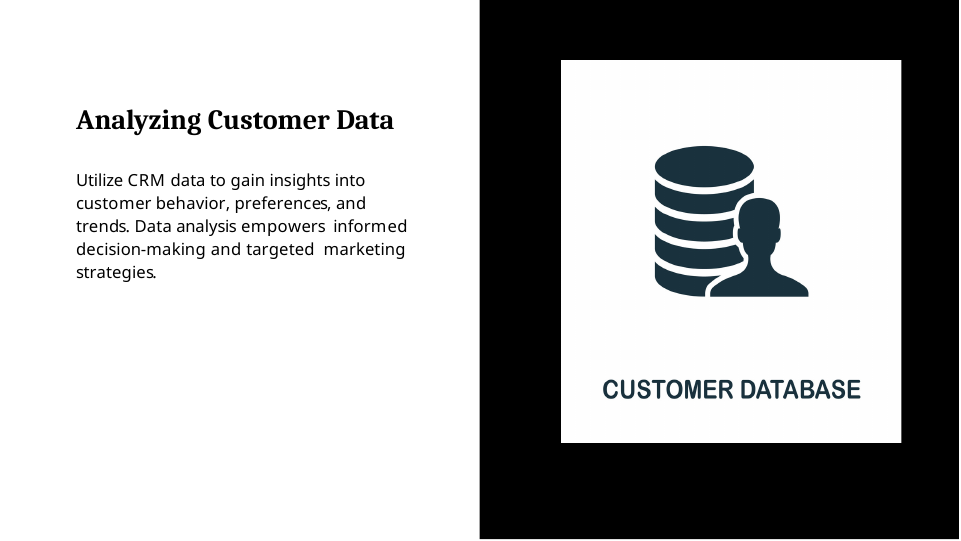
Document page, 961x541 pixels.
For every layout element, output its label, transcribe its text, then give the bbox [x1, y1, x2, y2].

picture [560, 59, 902, 444]
title Analyzing Customer Data [74, 99, 407, 165]
text_box Utilize CRM data to gain insights into customer behavior, preferences, and trends. Data analysis empowers informed decision-making and targeted marketing strategies. [73, 165, 411, 282]
